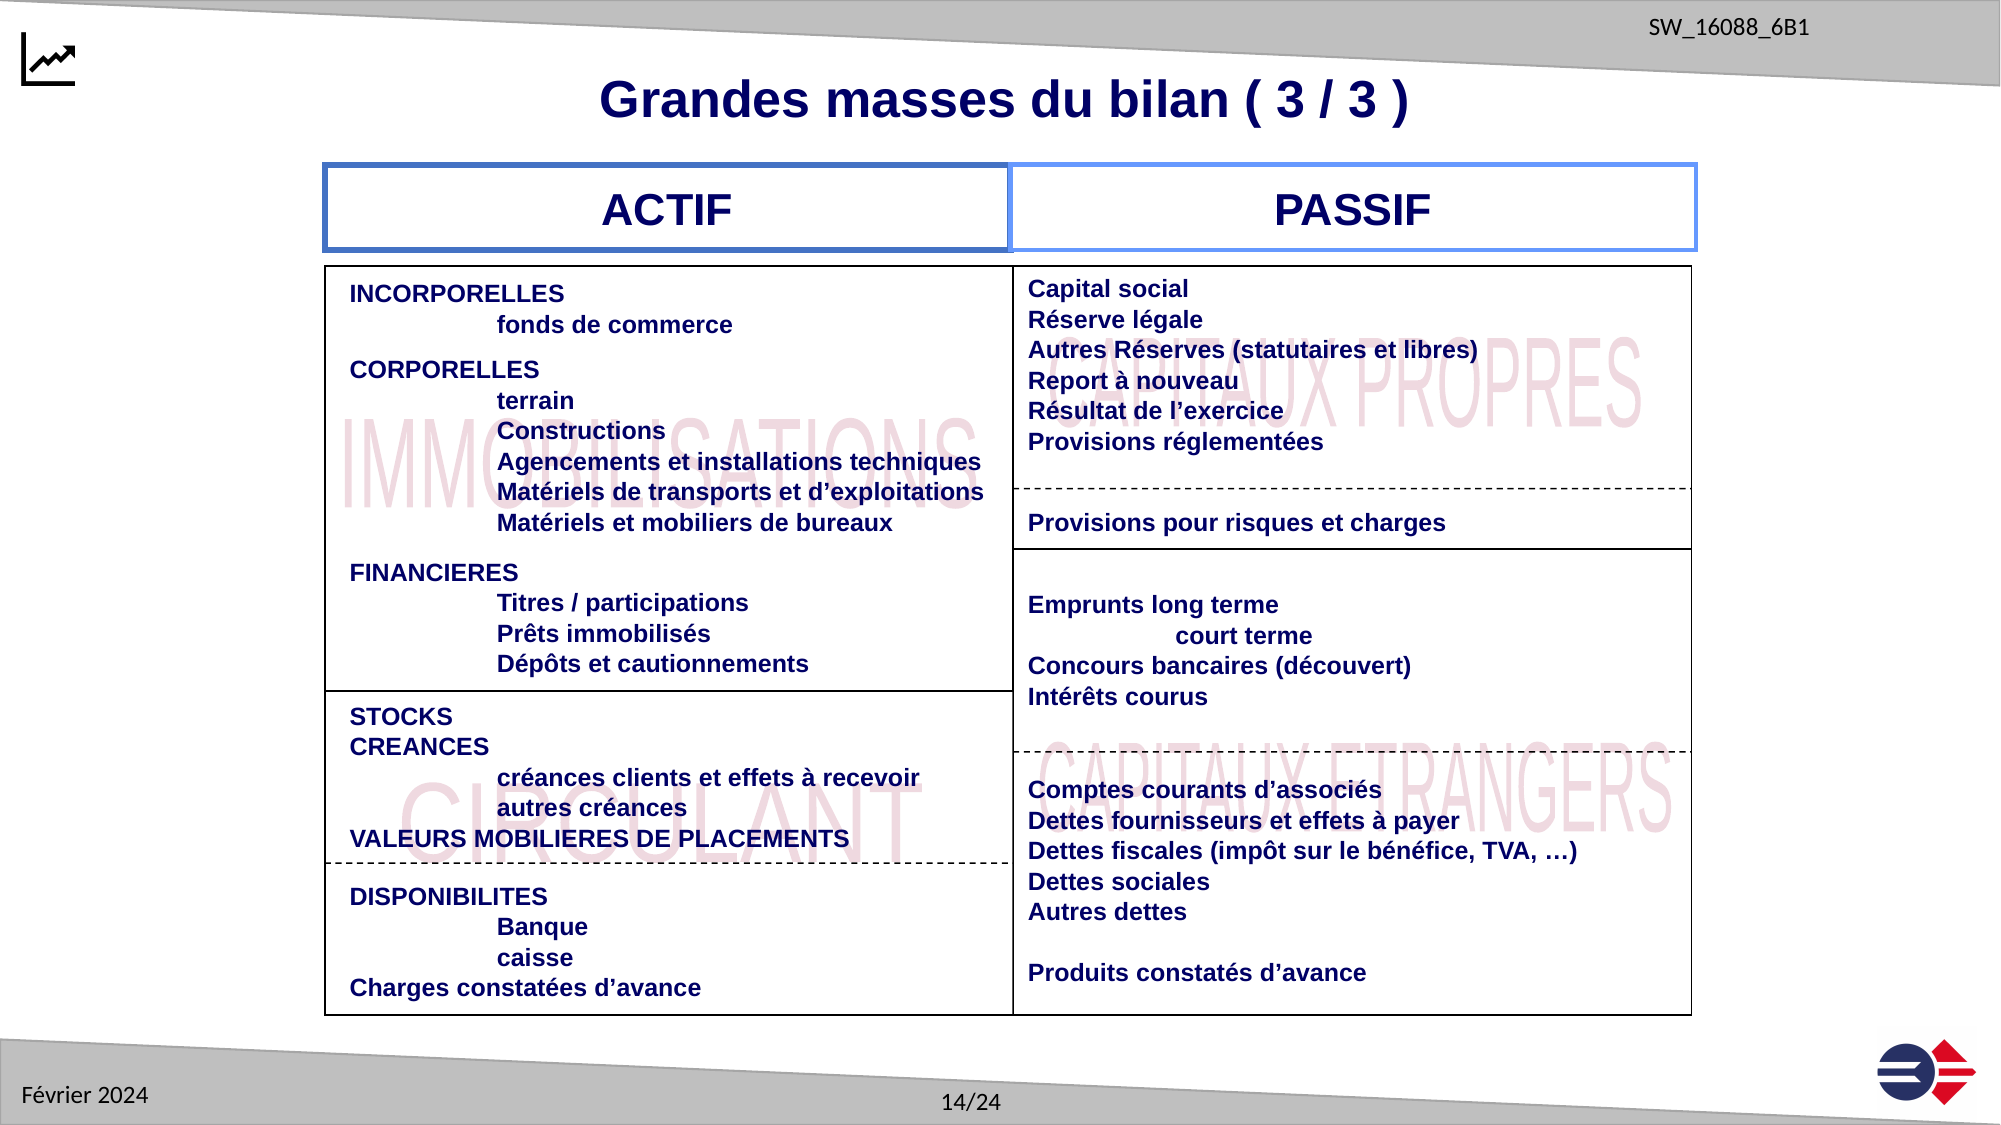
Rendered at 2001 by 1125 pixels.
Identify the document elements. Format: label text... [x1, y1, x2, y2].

text_box Comptes courants d’associés Dettes fournisseurs et effets à payer Dettes fiscales (impôt sur le bénéfice, TVA, …) Dettes sociales Autres dettes Produits constatés d’avance [1013, 777, 1682, 993]
text_box Capital social Réserve légale Autres Réserves (statutaires et libres) Report à nouveau Résultat de l’exercice Provisions réglementées [1013, 276, 1682, 462]
text_box [1014, 544, 1692, 550]
text_box FINANCIERES Titres / participations Prêts immobilisés Dépôts et cautionnements [334, 559, 1004, 684]
text_box Grandes masses du bilan ( 3 / 3 ) [329, 57, 1680, 155]
text_box [1014, 265, 1692, 498]
text_box ACTIF [324, 164, 1010, 251]
text_box PASSIF [1010, 164, 1697, 251]
text_box Emprunts long terme court terme Concours bancaires (découvert) Intérêts courus [1013, 592, 1682, 717]
text_box [1014, 550, 1692, 1015]
text_box Provisions pour risques et charges [1013, 498, 1692, 544]
text_box DISPONIBILITES Banque caisse Charges constatées d’avance [334, 883, 1004, 1008]
picture [10, 21, 86, 97]
picture [1877, 1026, 1977, 1122]
text_box STOCKS CREANCES créances clients et effets à recevoir autres créances VALEURS MOBILIERES DE PLACEMENTS [334, 703, 1004, 859]
text_box [324, 265, 1014, 691]
text_box INCORPORELLES fonds de commerce [334, 281, 1004, 345]
text_box CORPORELLES terrain Constructions Agencements et installations techniques Matériels de transports et d’exploitations Matériels et mobiliers de bureaux [334, 356, 1004, 542]
text_box [324, 691, 1013, 1015]
